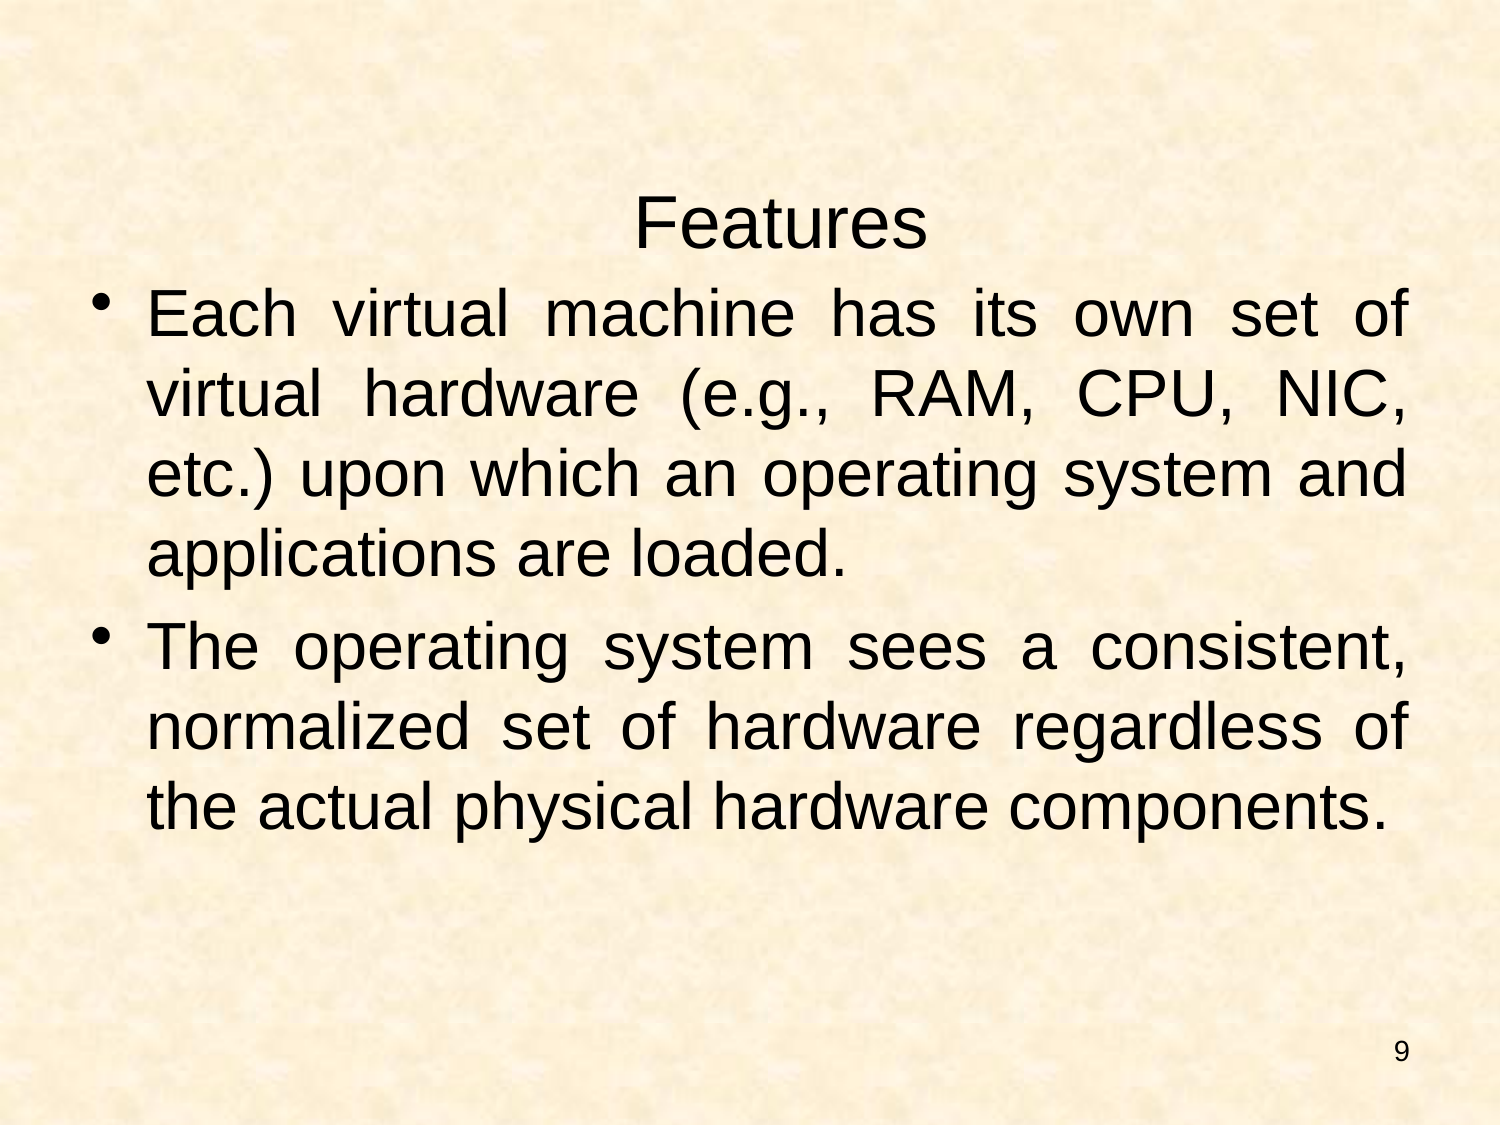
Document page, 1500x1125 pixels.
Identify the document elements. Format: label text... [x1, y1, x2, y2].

list Each virtual machine has its own set of virtual hardware (e.g., RAM, CPU, NIC, etc.) upon which an operating system and applications are loaded. The operating system sees a consistent, normalized set of hardware regardless of the actual physical hardware components. [74, 262, 1426, 1006]
title Features [124, 124, 1438, 313]
slide_number 9 [1074, 1024, 1425, 1103]
picture [0, 0, 1500, 1125]
